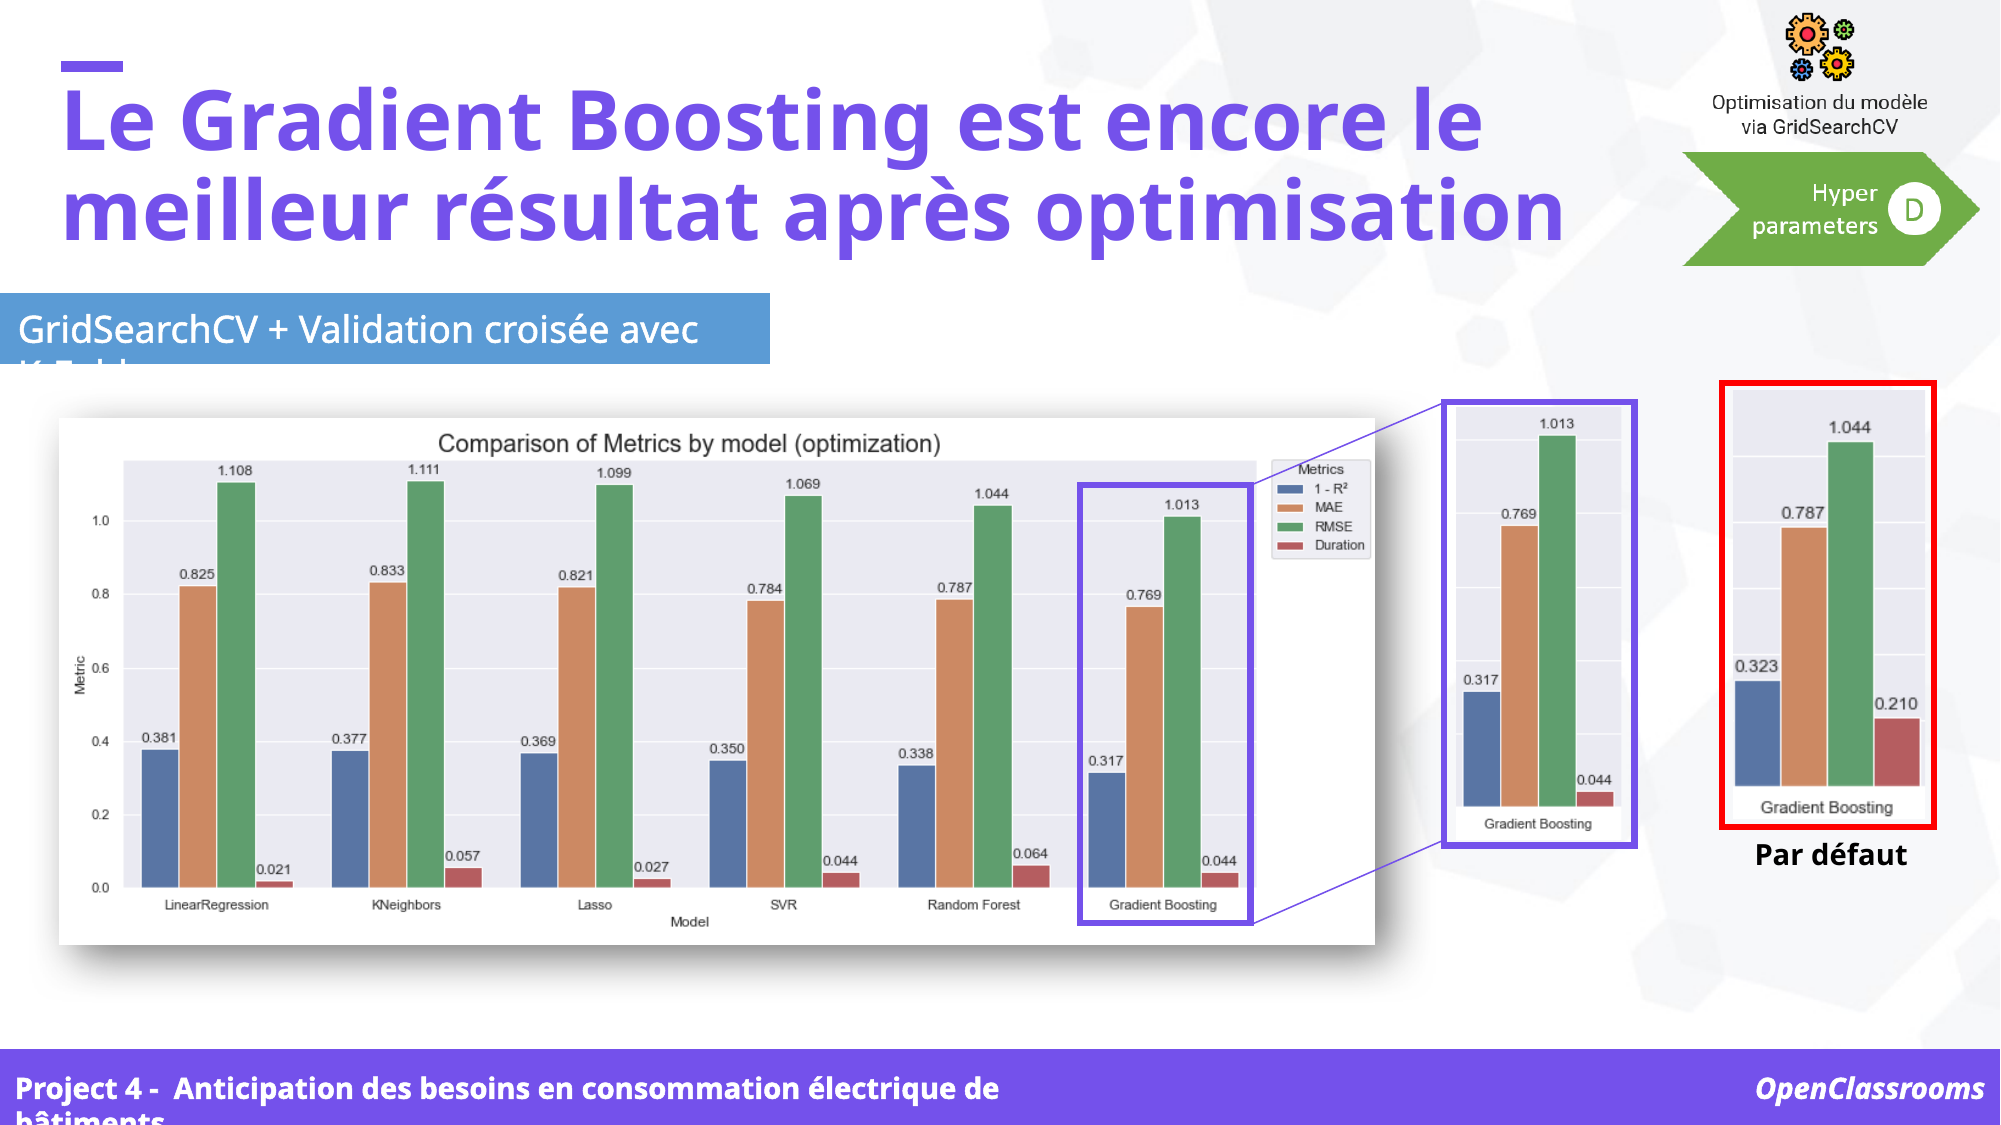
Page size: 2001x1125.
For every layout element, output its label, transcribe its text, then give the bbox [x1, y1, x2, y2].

text_box [1721, 382, 1935, 828]
text_box OpenClassrooms [1729, 1062, 2000, 1112]
text_box Project 4 - Anticipation des besoins en consommation électrique de bâtiments [0, 1062, 1107, 1125]
text_box [0, 1049, 2000, 1125]
text_box [61, 61, 123, 72]
text_box [1443, 401, 1635, 846]
text_box Le Gradient Boosting est encore le meilleur résultat après optimisation [45, 70, 1683, 267]
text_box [1253, 839, 1445, 924]
picture [0, 0, 2001, 1125]
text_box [1250, 401, 1446, 486]
text_box Par défaut [1721, 828, 1941, 879]
text_box [0, 293, 770, 364]
text_box GridSearchCV + Validation croisée avec K-Fold [2, 297, 745, 403]
